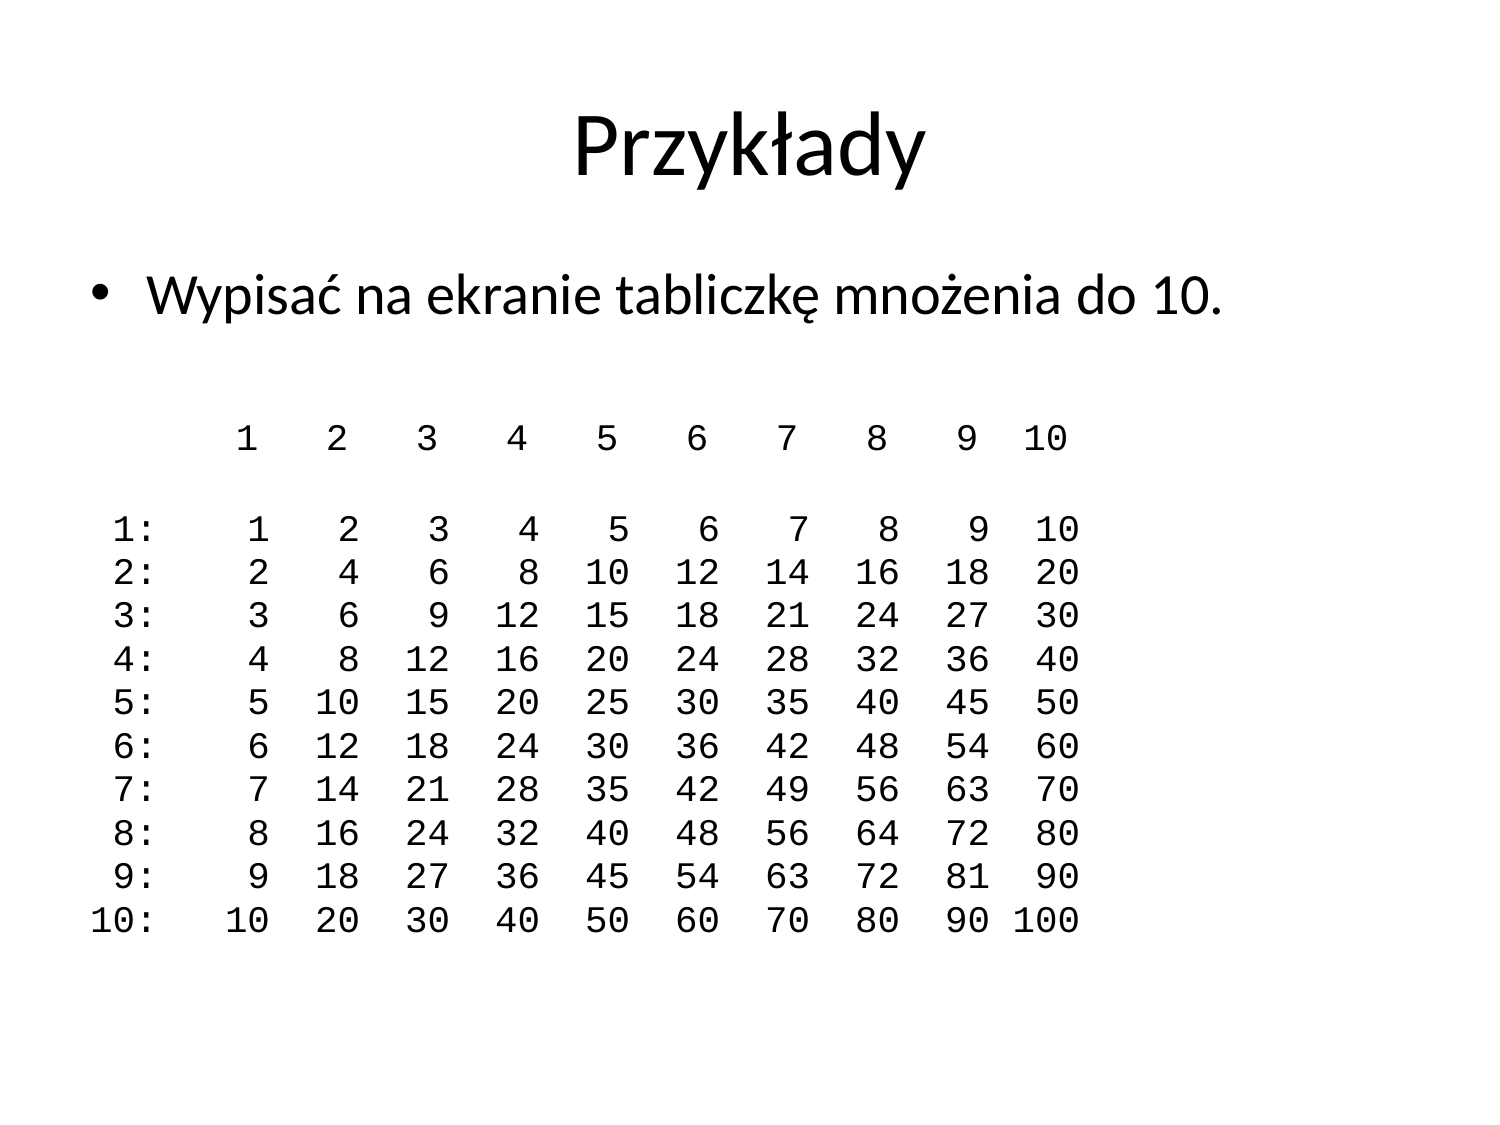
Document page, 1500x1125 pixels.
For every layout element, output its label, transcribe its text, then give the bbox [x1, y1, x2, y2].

title Przykłady [75, 45, 1425, 233]
list Wypisać na ekranie tabliczkę mnożenia do 10. 1 2 3 4 5 6 7 8 9 10 1: 1 2 3 4 5 6 7 8 9 10 2: 2 4 6 8 10 12 14 16 18 20 3: 3 6 9 12 15 18 21 24 27 30 4: 4 8 12 16 20 24 28 32 36 40 5: 5 10 15 20 25 30 35 40 45 50 6: 6 12 18 24 30 36 42 48 54 60 7: 7 14 21 28 35 42 49 56 63 70 8: 8 16 24 32 40 48 56 64 72 80 9: 9 18 27 36 45 54 63 72 81 90 10: 10 20 30 40 50 60 70 80 90 100 [75, 262, 1425, 1005]
